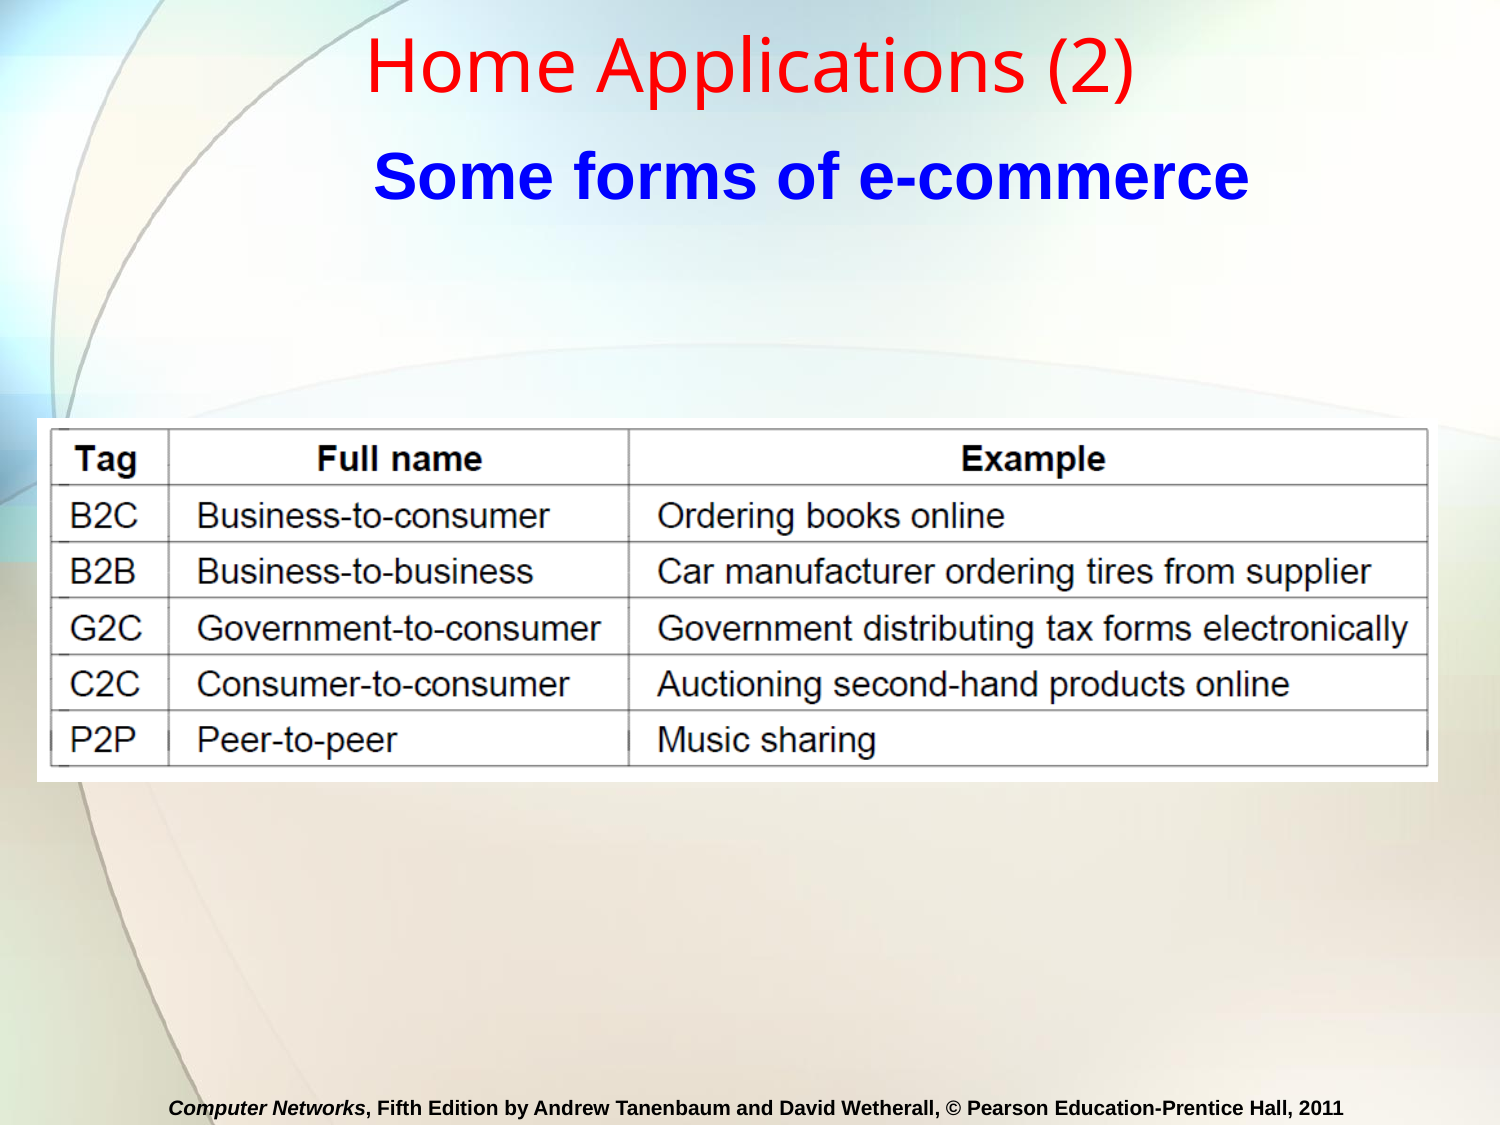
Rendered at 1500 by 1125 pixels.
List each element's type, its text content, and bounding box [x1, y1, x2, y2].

title Home Applications (2) [0, 0, 1500, 126]
picture [0, 126, 1500, 1125]
list Some forms of e-commerce [124, 124, 1500, 1063]
footer Computer Networks, Fifth Edition by Andrew Tanenbaum and David Wetherall, © Pearson Education-Prentice Hall, 2011 [49, 1087, 1463, 1125]
